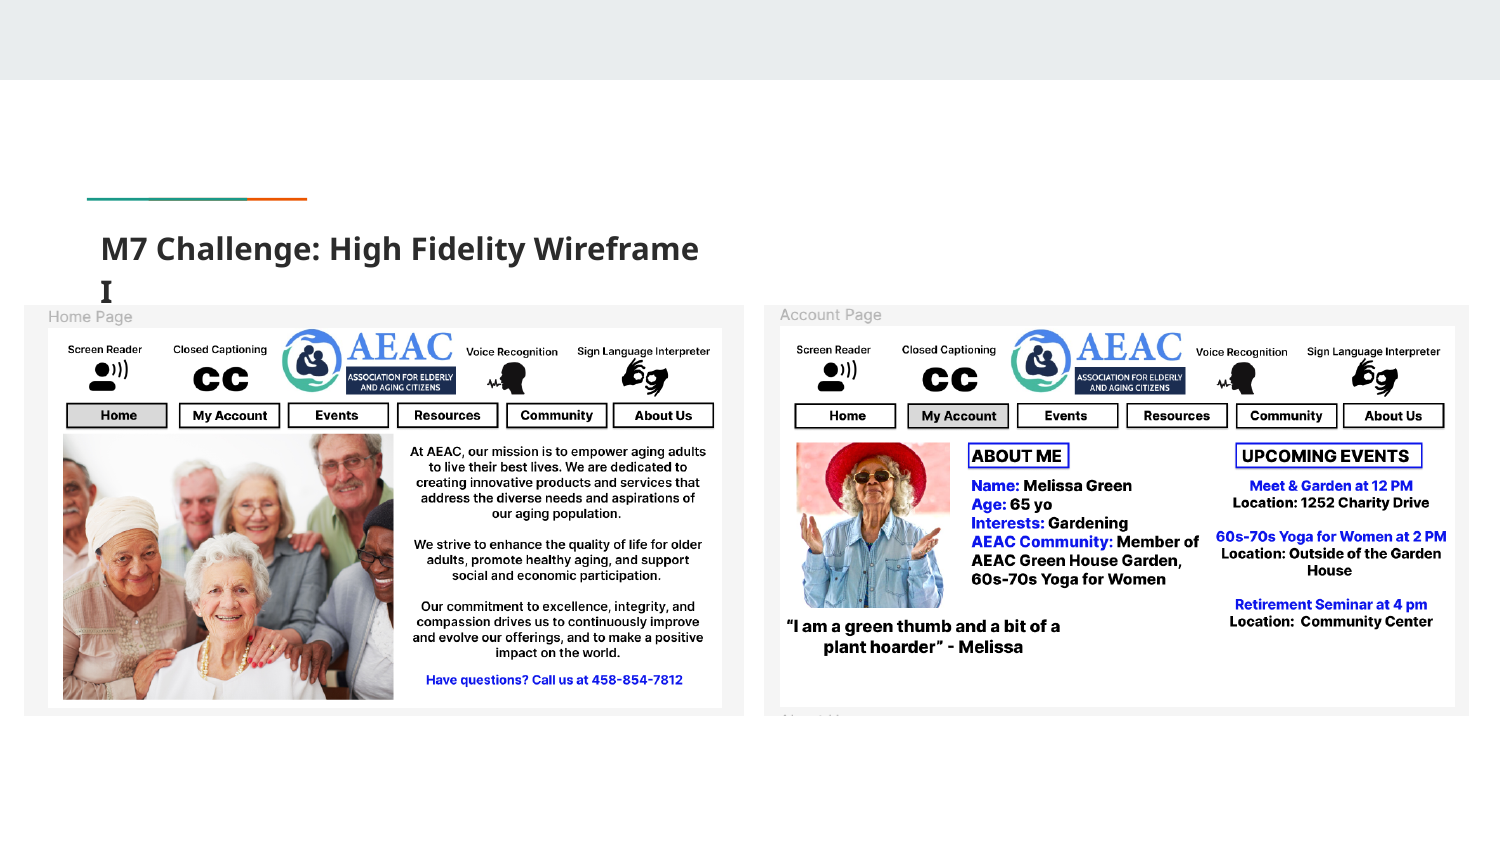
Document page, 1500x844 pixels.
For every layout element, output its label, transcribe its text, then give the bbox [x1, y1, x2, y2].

picture [24, 305, 744, 716]
picture [764, 305, 1470, 716]
text_box M7 Challenge: High Fidelity Wireframe I [85, 208, 716, 304]
